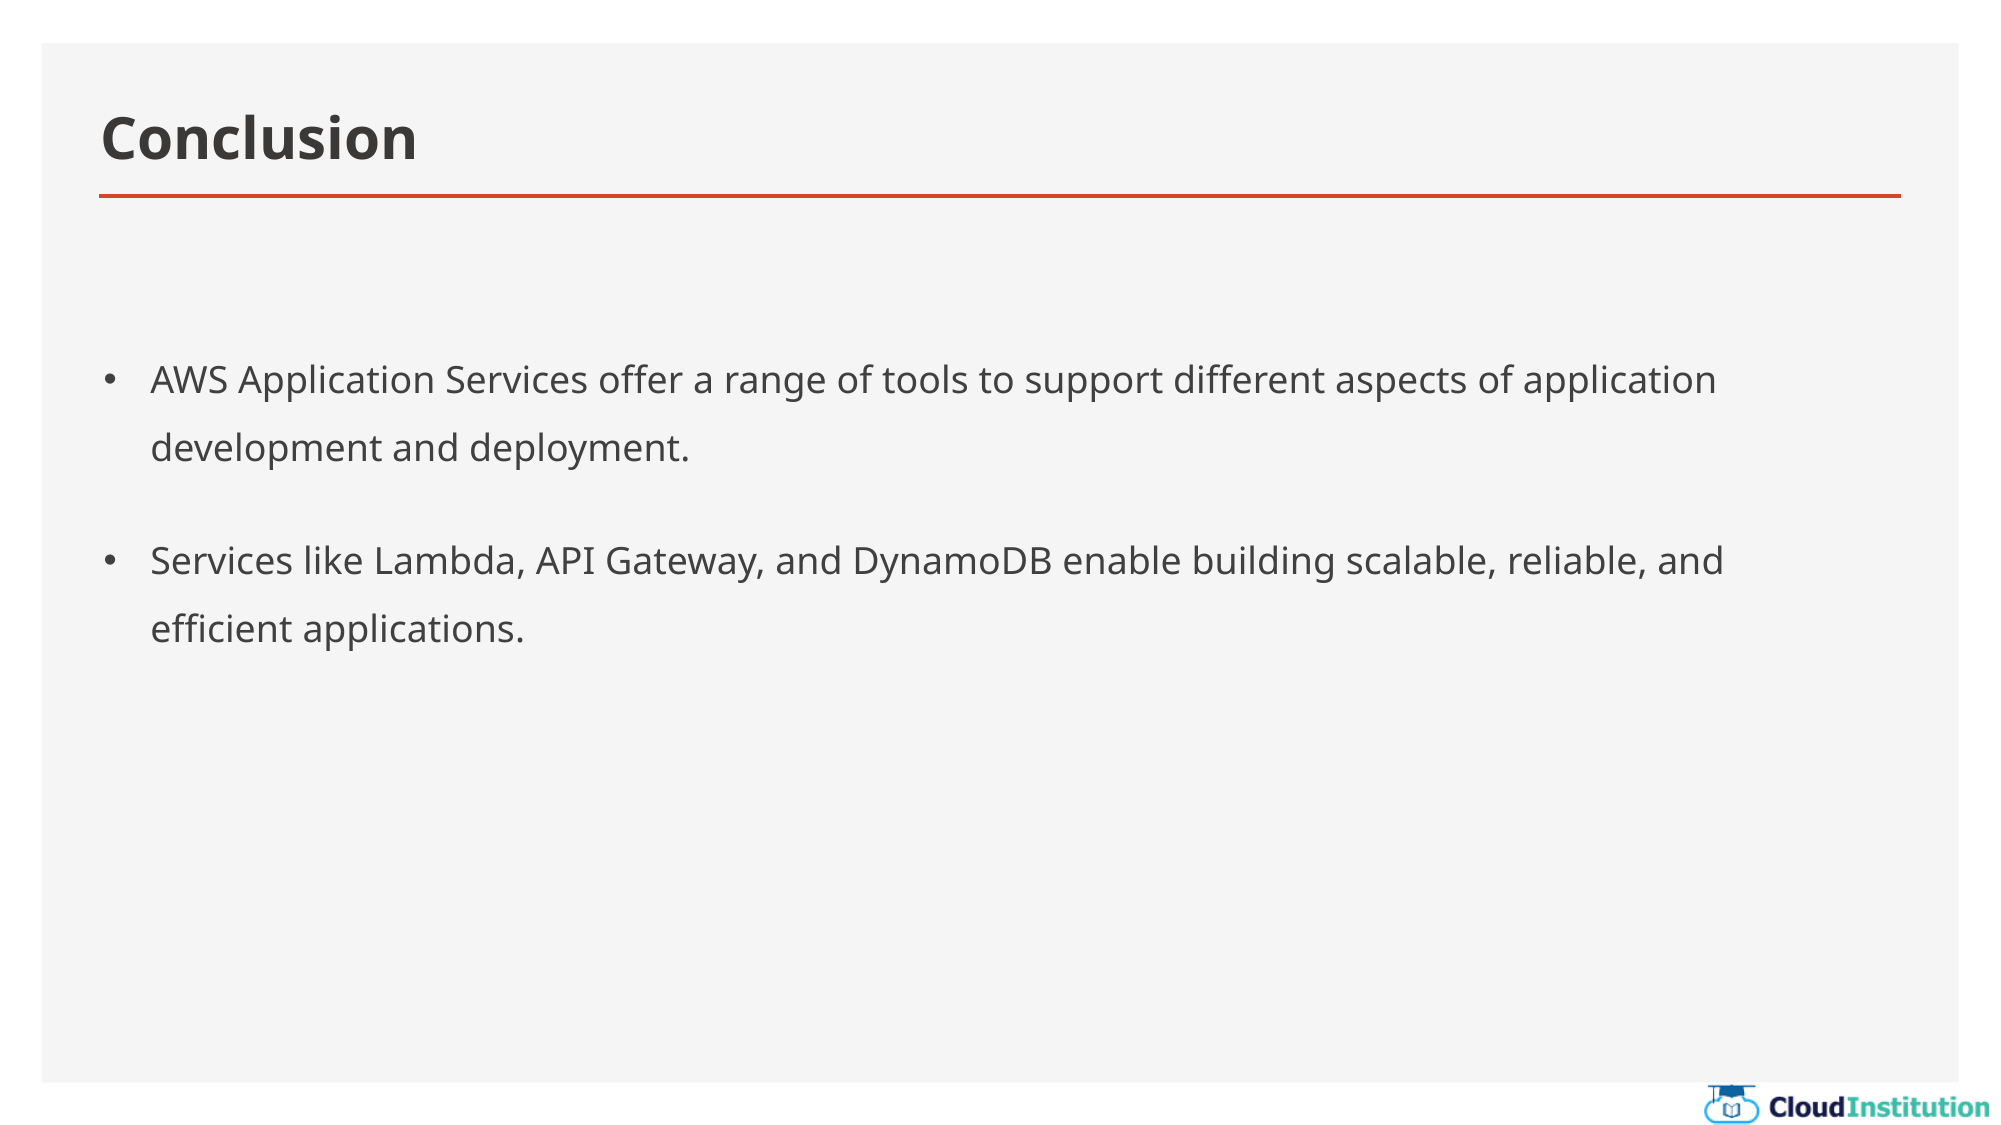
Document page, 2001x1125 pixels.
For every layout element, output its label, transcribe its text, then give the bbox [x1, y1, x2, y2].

list AWS Application Services offer a range of tools to support different aspects of application development and deployment. Services like Lambda, API Gateway, and DynamoDB enable building scalable, reliable, and efficient applications. [88, 235, 1747, 888]
title Conclusion [85, 73, 1214, 179]
picture [1698, 1072, 2001, 1125]
